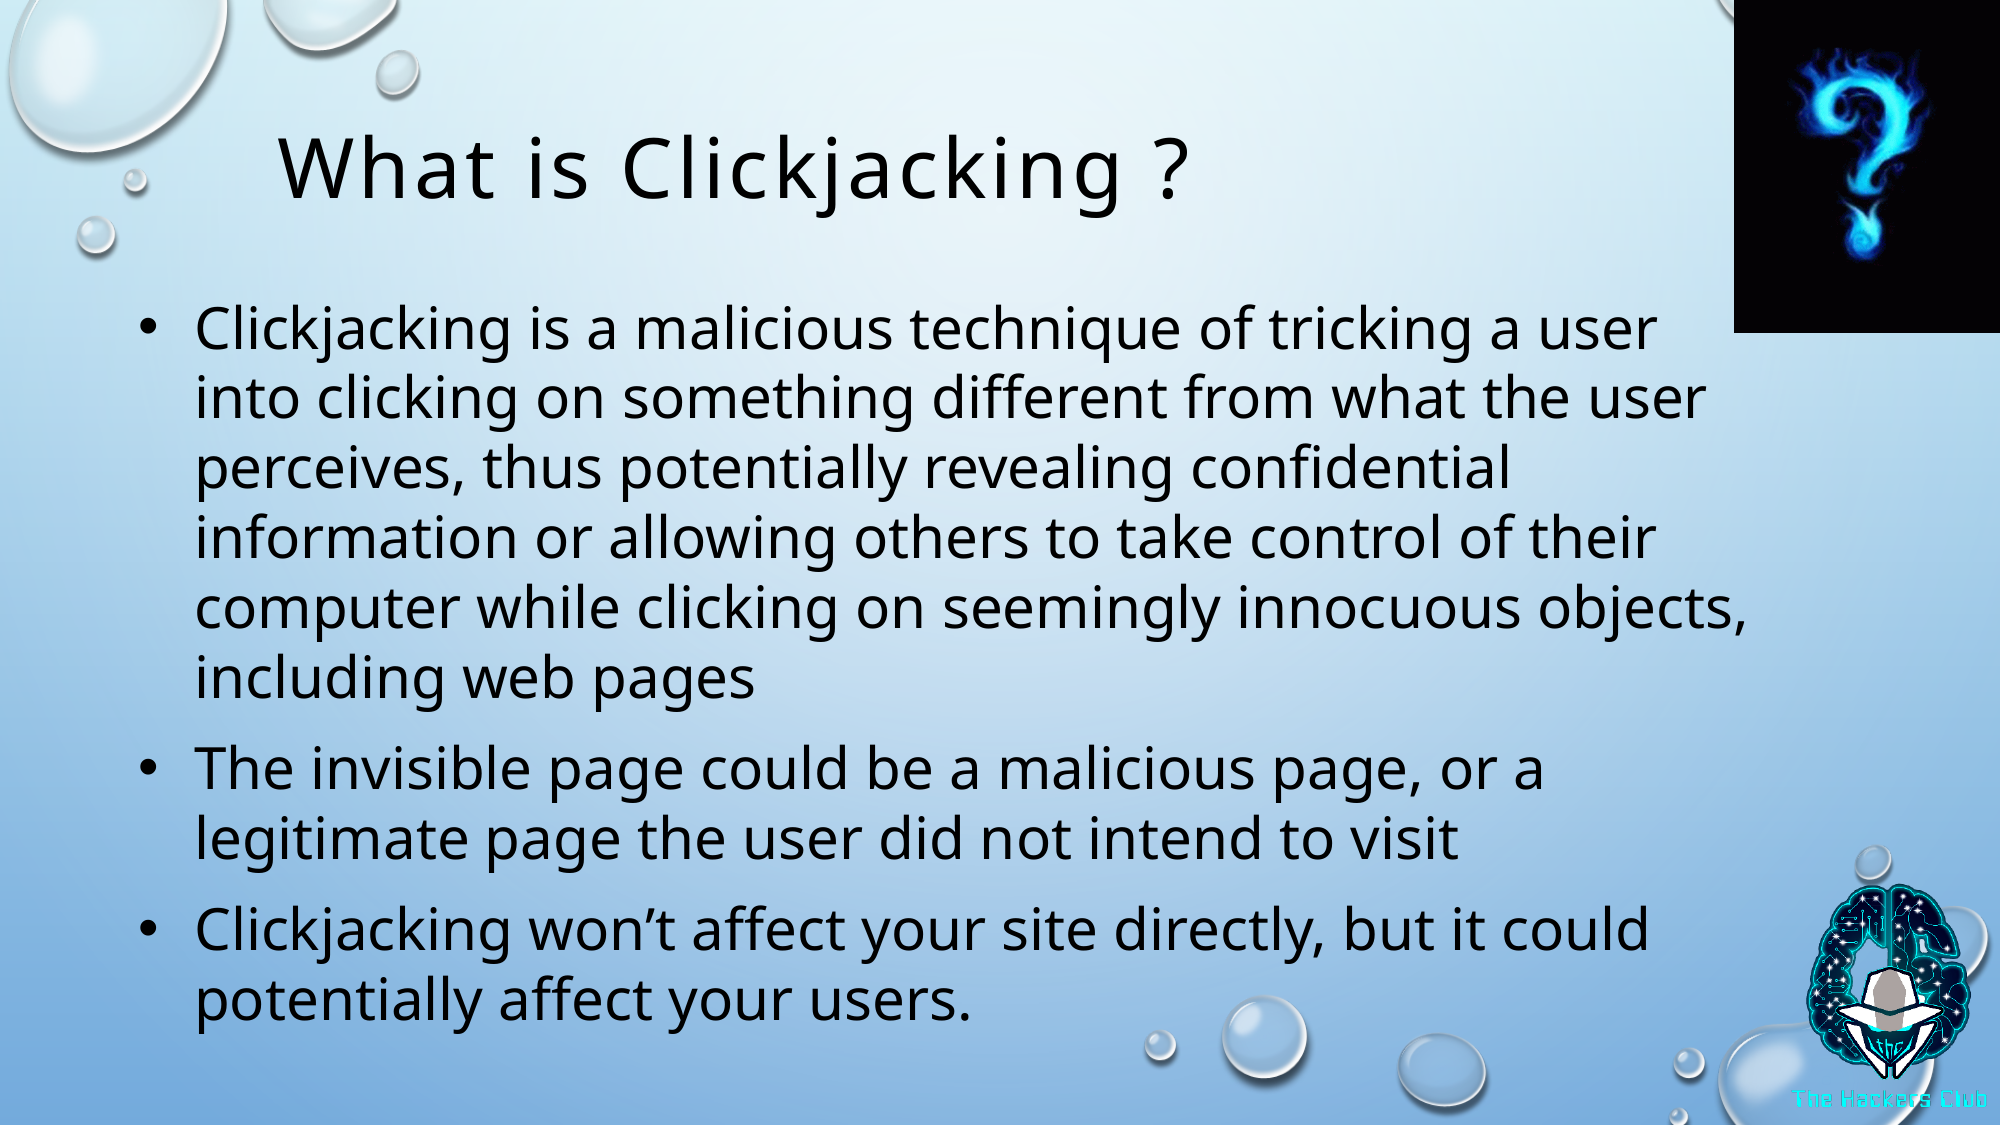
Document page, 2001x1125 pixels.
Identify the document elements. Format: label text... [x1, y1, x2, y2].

text_box Clickjacking is a malicious technique of tricking a user into clicking on something different from what the user perceives, thus potentially revealing confidential information or allowing others to take control of their computer while clicking on seemingly innocuous objects, including web pages The invisible page could be a malicious page, or a legitimate page the user did not intend to visit Clickjacking won’t affect your site directly, but it could potentially affect your users. [123, 283, 1778, 1040]
text_box What is Clickjacking ? [262, 108, 1206, 223]
picture [0, 0, 2000, 1125]
